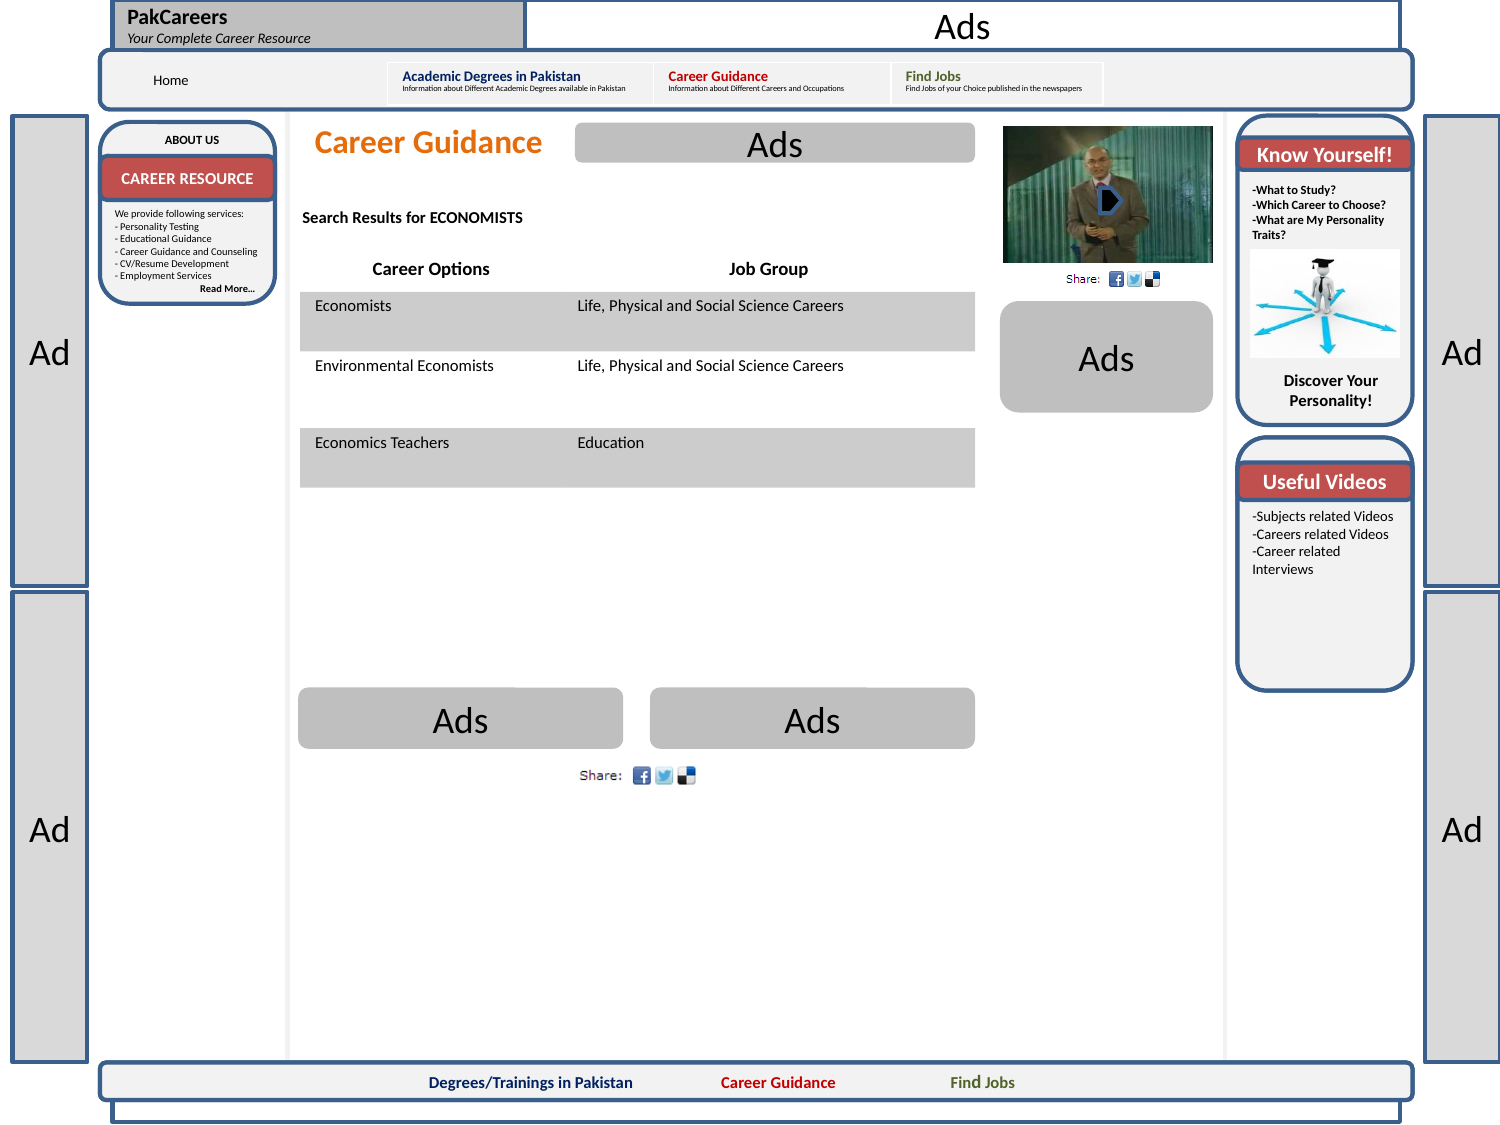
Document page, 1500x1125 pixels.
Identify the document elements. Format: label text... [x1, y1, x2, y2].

table_cell Life, Physical and Social Science Careers [563, 351, 975, 428]
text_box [1237, 115, 1413, 426]
table_cell Economists [300, 292, 563, 351]
picture [1062, 267, 1163, 289]
text_box Career Guidance [299, 112, 588, 199]
table_cell Life, Physical and Social Science Careers [563, 292, 975, 351]
text_box Ads [572, 120, 978, 165]
table_header Job Group [563, 254, 975, 292]
text_box Ads [527, 0, 1402, 47]
table_header Find Jobs Find Jobs of your Choice published in the newspapers [892, 63, 1102, 104]
picture [574, 762, 701, 789]
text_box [99, 121, 276, 375]
table_cell Environmental Economists [300, 351, 563, 428]
text_box Home [97, 47, 1415, 112]
text_box PakCareers Your Complete Career Resource [110, 0, 527, 52]
picture [1002, 125, 1213, 263]
table_header Career Guidance Information about Different Careers and Occupations [654, 63, 890, 104]
table_cell Education [563, 428, 975, 488]
text_box Ads [296, 685, 626, 751]
text_box [285, 112, 1227, 1060]
text_box Ads [997, 298, 1216, 415]
text_box [110, 1103, 1402, 1124]
text_box Ads [647, 685, 978, 751]
text_box Search Results for ECONOMISTS [287, 199, 782, 235]
table_header Academic Degrees in Pakistan Information about Different Academic Degrees available in Pakistan [388, 63, 653, 104]
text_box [1424, 115, 1500, 1063]
table_header Career Options [300, 254, 563, 292]
table_cell Economics Teachers [300, 428, 563, 488]
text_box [1237, 437, 1413, 764]
text_box Degrees/Trainings in Pakistan Career Guidance Find Jobs [97, 1060, 1415, 1103]
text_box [12, 115, 88, 1063]
